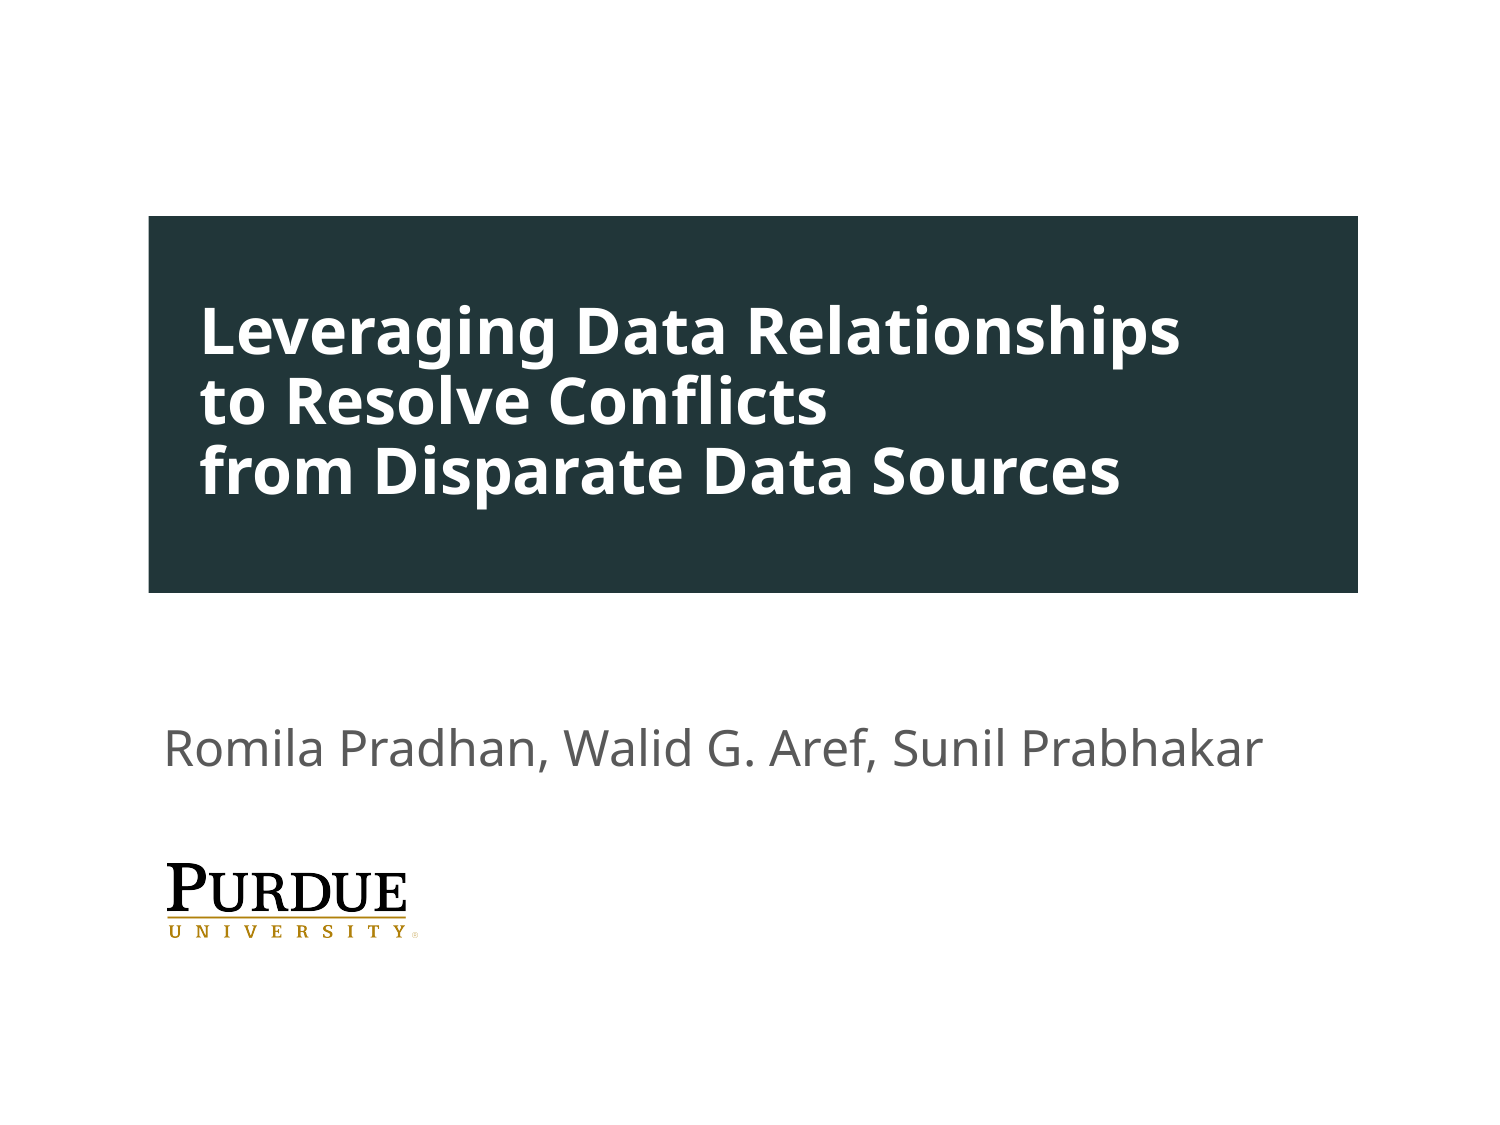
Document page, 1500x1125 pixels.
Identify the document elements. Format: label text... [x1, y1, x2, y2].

picture [167, 863, 418, 938]
subtitle Romila Pradhan, Walid G. Aref, Sunil Prabhakar [148, 716, 1358, 920]
title Leveraging Data Relationships to Resolve Conflicts from Disparate Data Sources [148, 216, 1358, 593]
